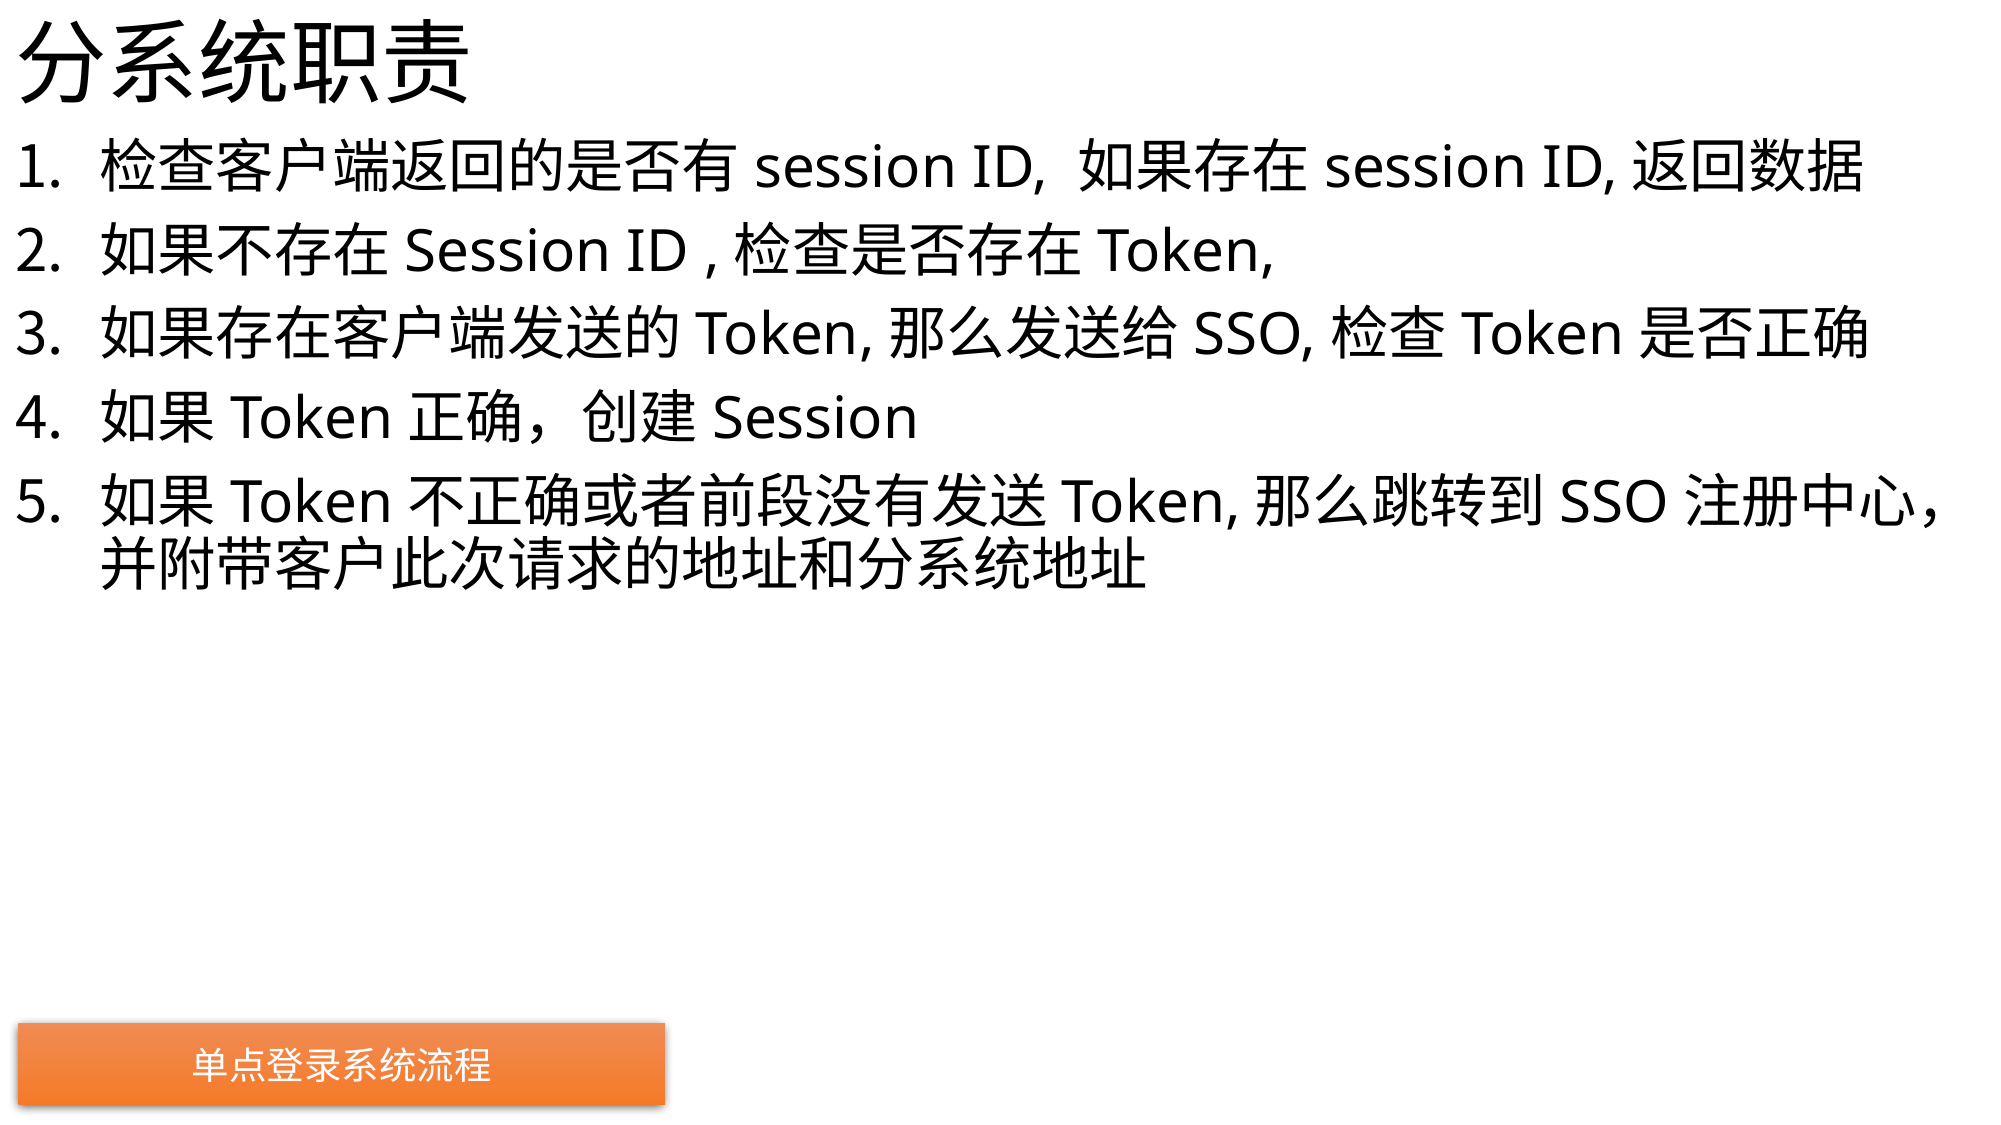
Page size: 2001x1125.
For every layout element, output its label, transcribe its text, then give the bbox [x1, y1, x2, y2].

text_box 单点登录系统流程 [18, 1023, 665, 1105]
title 分系统职责 [0, 3, 1725, 129]
list 检查客户端返回的是否有session ID, 如果存在session ID,返回数据 如果不存在Session ID ,检查是否存在Token, 如果存在客户端发送的Token,那么发送给SSO,检查Token是否正确 如果Token正确，创建Session 如果Token不正确或者前段没有发送Token,那么跳转到SSO注册中心，并附带客户此次请求的地址和分系统地址 [0, 129, 2000, 1122]
